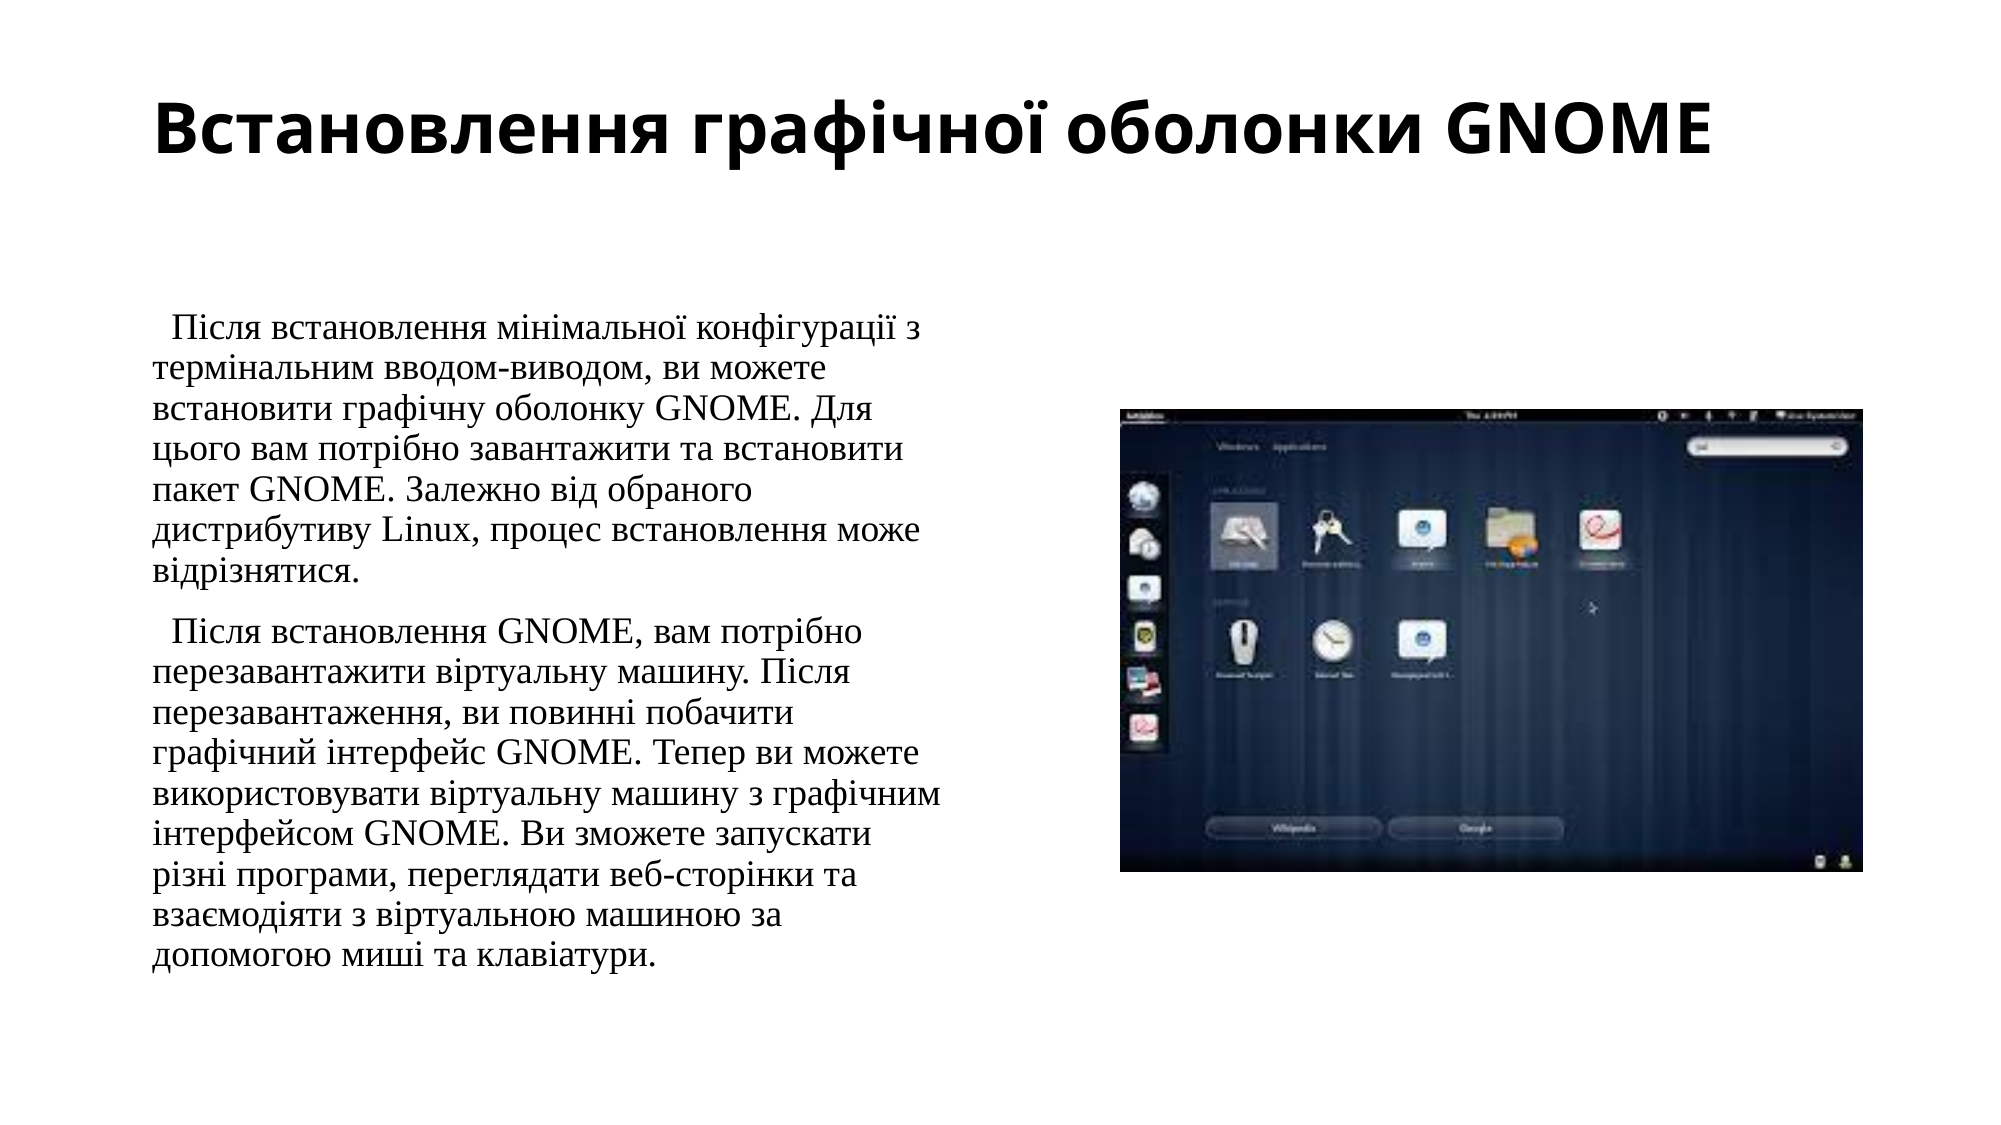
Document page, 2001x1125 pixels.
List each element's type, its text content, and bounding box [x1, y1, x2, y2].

list Після встановлення мінімальної конфігурації з термінальним вводом-виводом, ви можете встановити графічну оболонку GNOME. Для цього вам потрібно завантажити та встановити пакет GNOME. Залежно від обраного дистрибутиву Linux, процес встановлення може відрізнятися. Після встановлення GNOME, вам потрібно перезавантажити віртуальну машину. Після перезавантаження, ви повинні побачити графічний інтерфейс GNOME. Тепер ви можете використовувати віртуальну машину з графічним інтерфейсом GNOME. Ви зможете запускати різні програми, переглядати веб-сторінки та взаємодіяти з віртуальною машиною за допомогою миші та клавіатури. [137, 299, 968, 1014]
picture [1120, 409, 1863, 872]
title Встановлення графічної оболонки GNOME [137, 59, 1863, 278]
